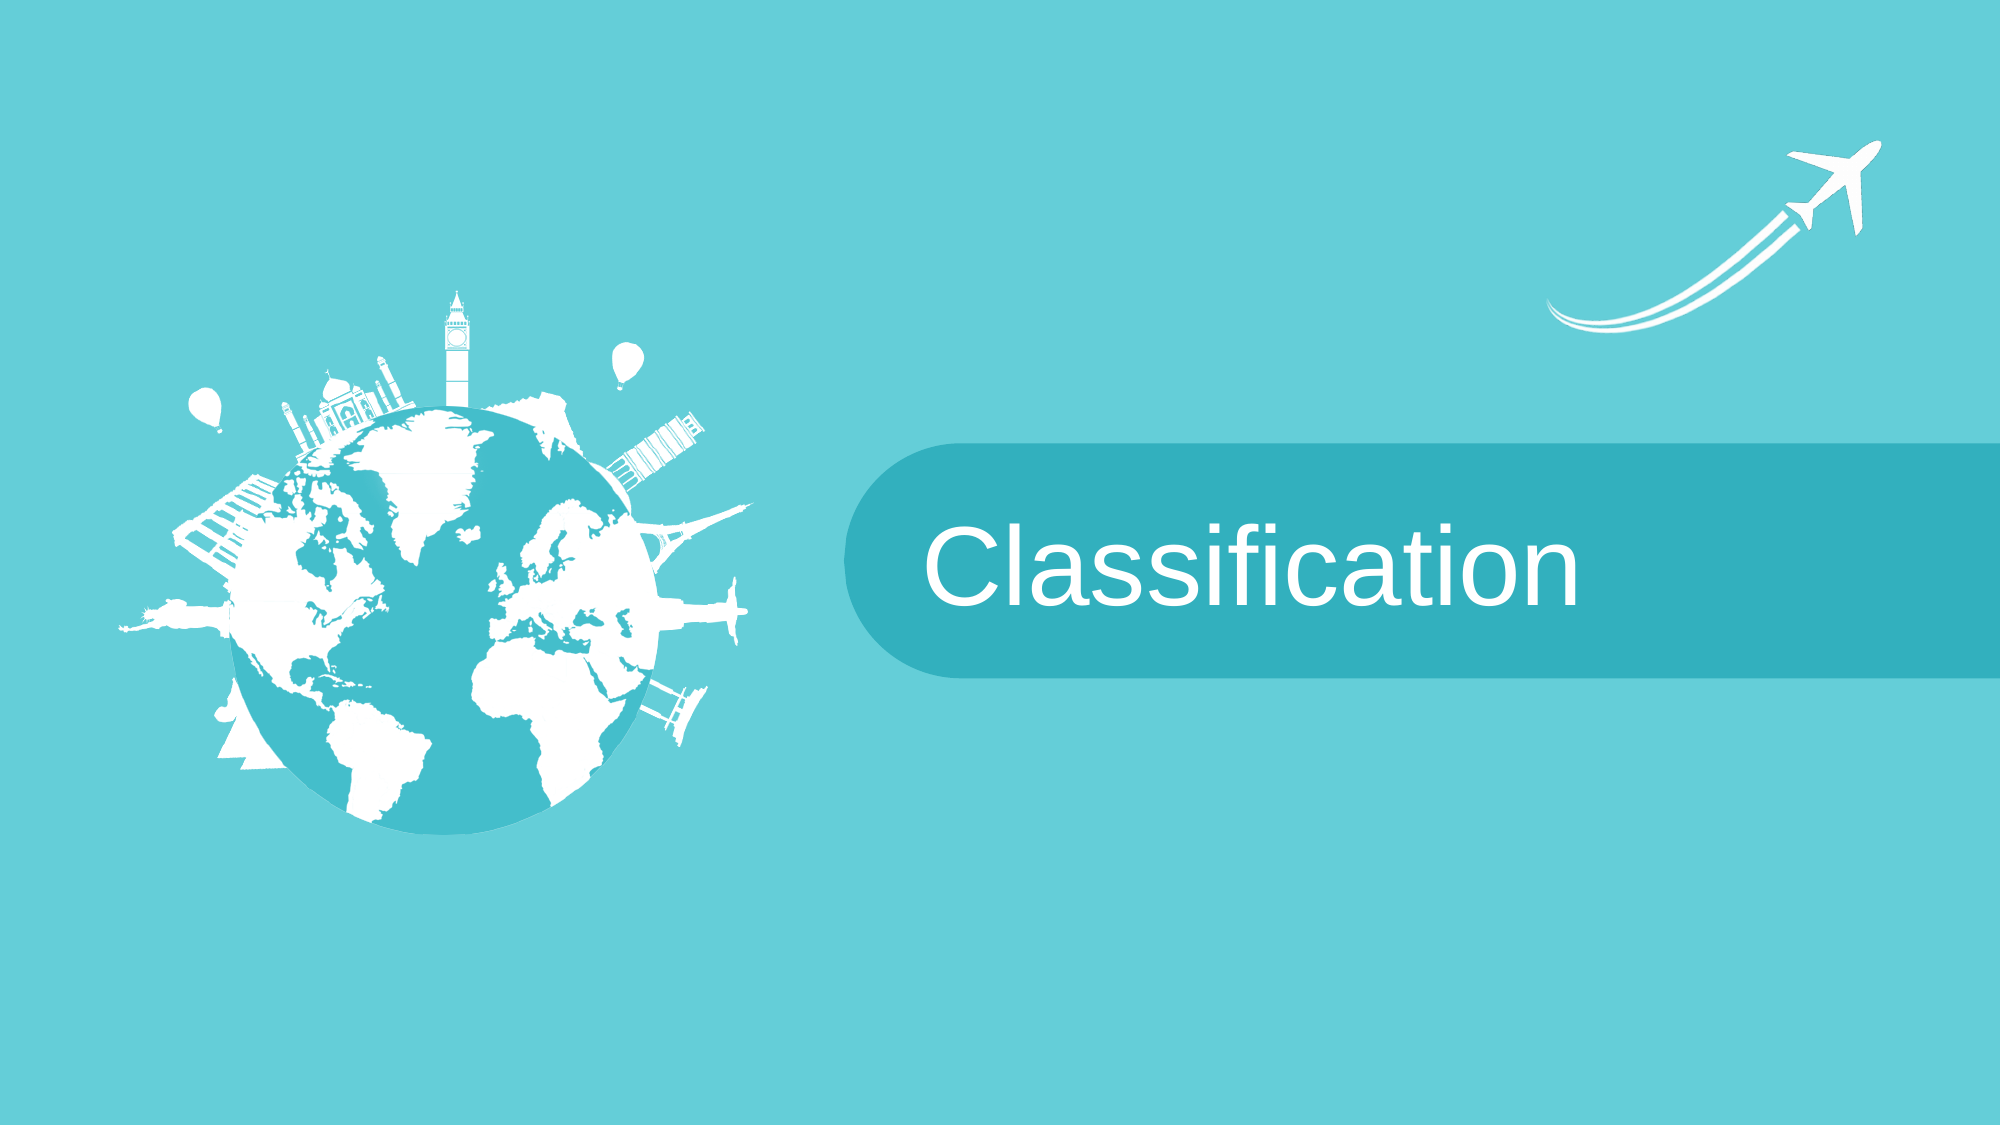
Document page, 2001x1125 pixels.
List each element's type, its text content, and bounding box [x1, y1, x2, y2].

picture [118, 290, 754, 835]
picture [1540, 102, 1916, 339]
list Classification [906, 513, 1924, 625]
